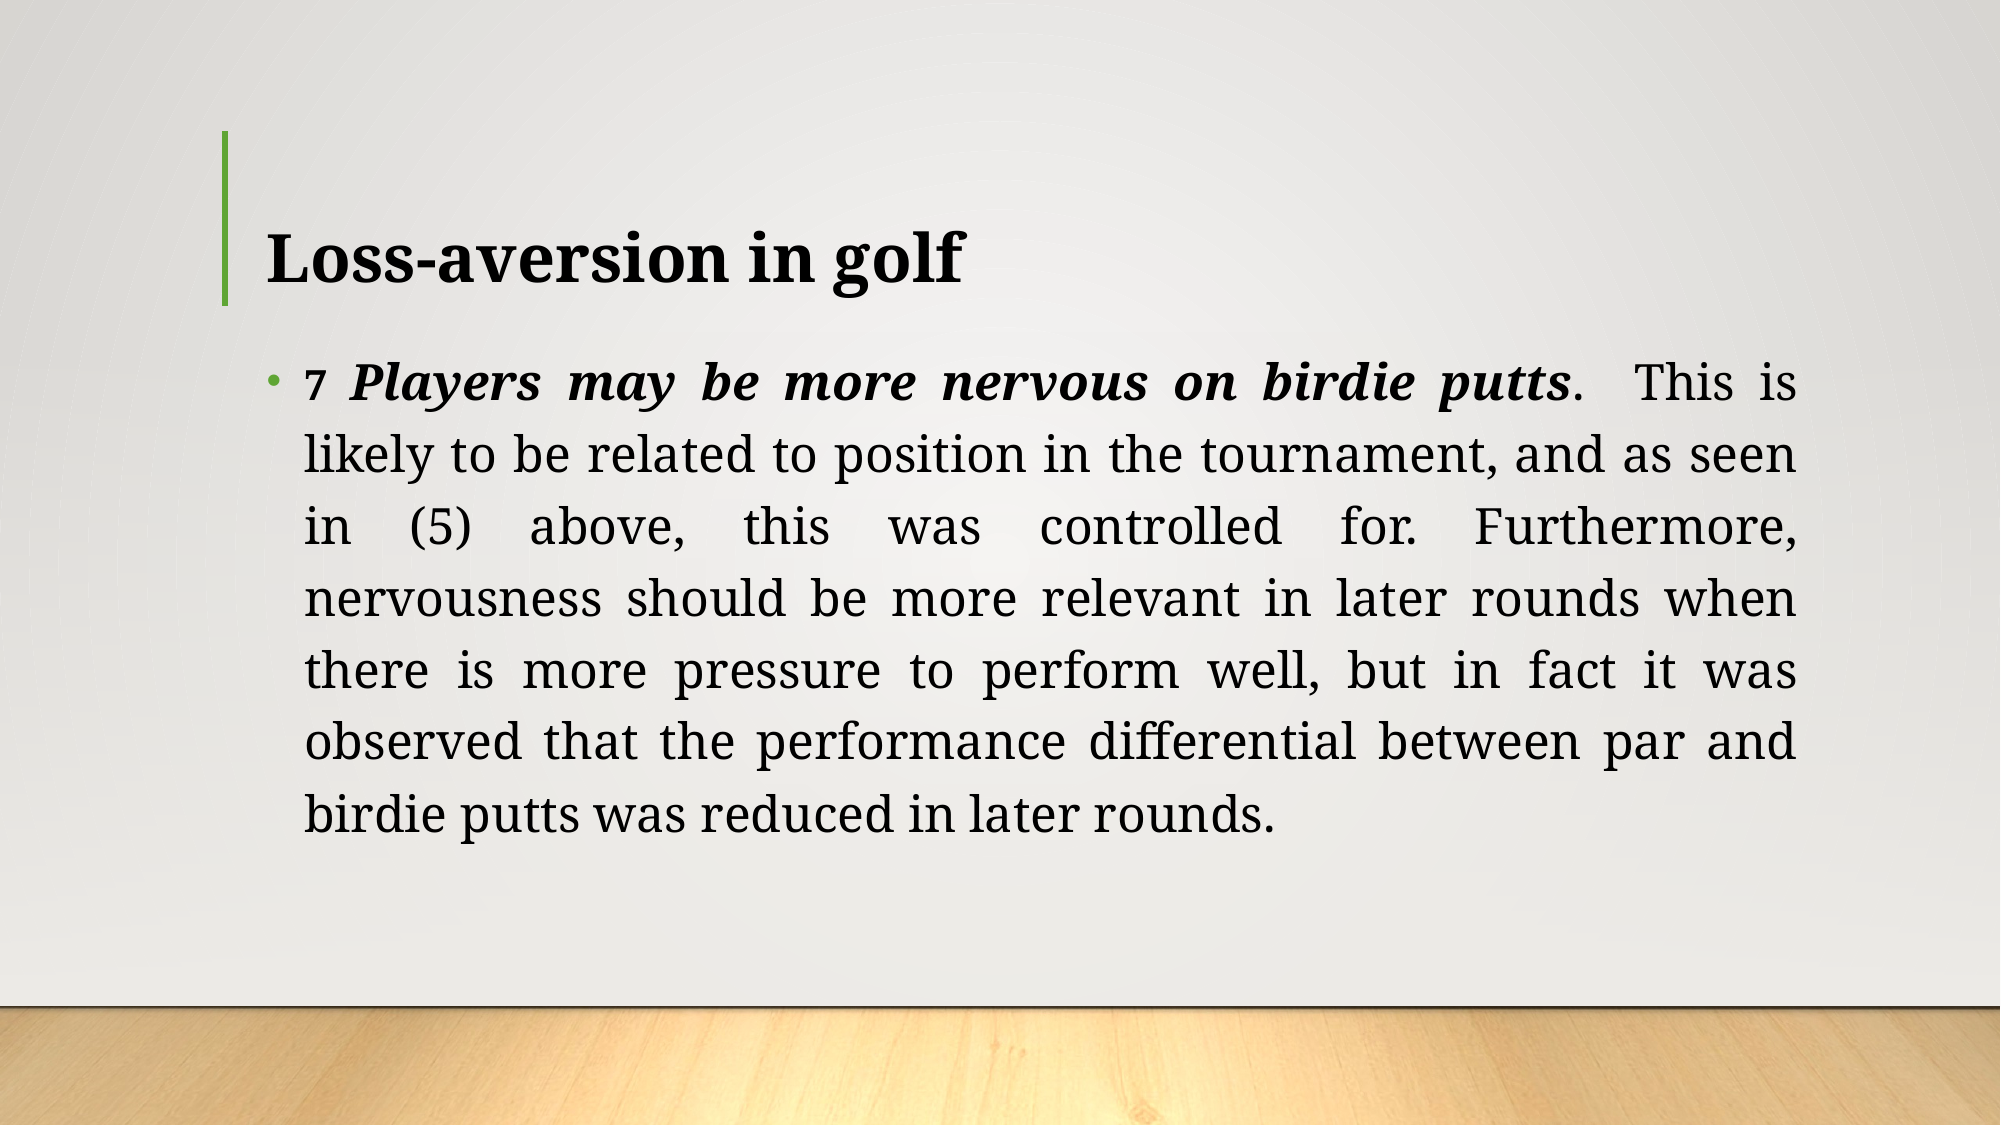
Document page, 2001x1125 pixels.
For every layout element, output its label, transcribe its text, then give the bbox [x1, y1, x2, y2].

picture [0, 1006, 2000, 1125]
list 7 Players may be more nervous on birdie putts. This is likely to be related to position in the tournament, and as seen in (5) above, this was controlled for. Furthermore, nervousness should be more relevant in later rounds when there is more pressure to perform well, but in fact it was observed that the performance differential between par and birdie putts was reduced in later rounds. [251, 330, 1814, 897]
title Loss-aversion in golf [251, 131, 1814, 305]
